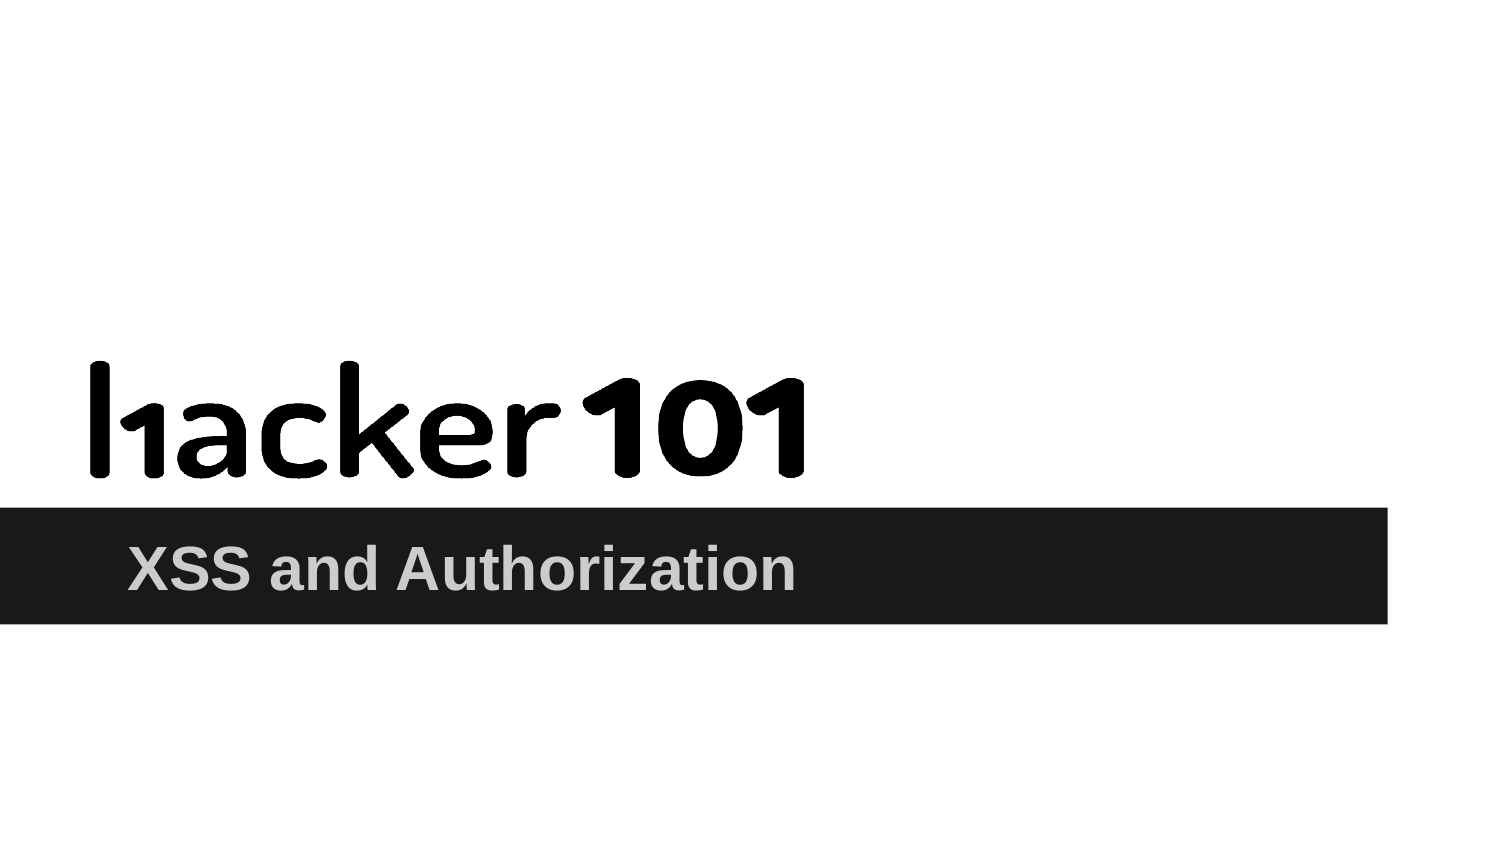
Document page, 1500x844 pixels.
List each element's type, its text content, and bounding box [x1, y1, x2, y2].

picture [61, 339, 828, 519]
text_box XSS and Authorization [112, 507, 1388, 625]
